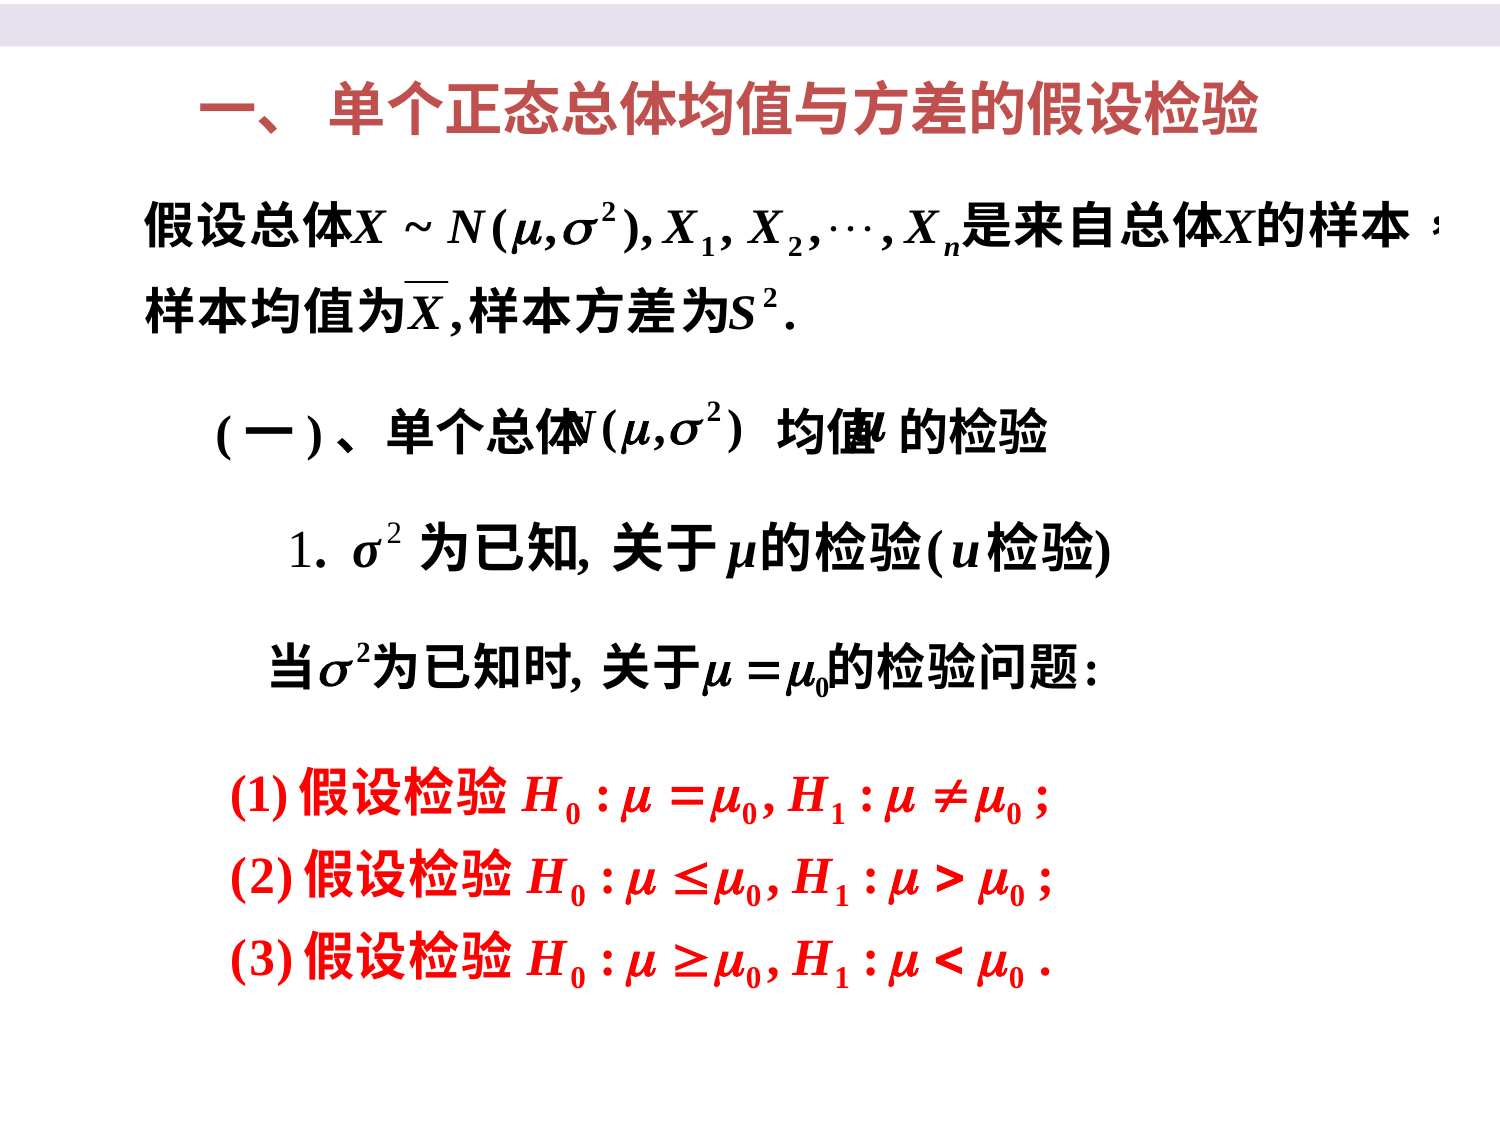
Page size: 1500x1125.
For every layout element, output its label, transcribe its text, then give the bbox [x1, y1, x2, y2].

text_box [0, 392, 1308, 468]
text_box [137, 190, 1439, 348]
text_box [263, 630, 1107, 711]
text_box 一、 单个正态总体均值与方差的假设检验 [183, 56, 1358, 151]
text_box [285, 508, 1172, 590]
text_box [228, 764, 1068, 994]
